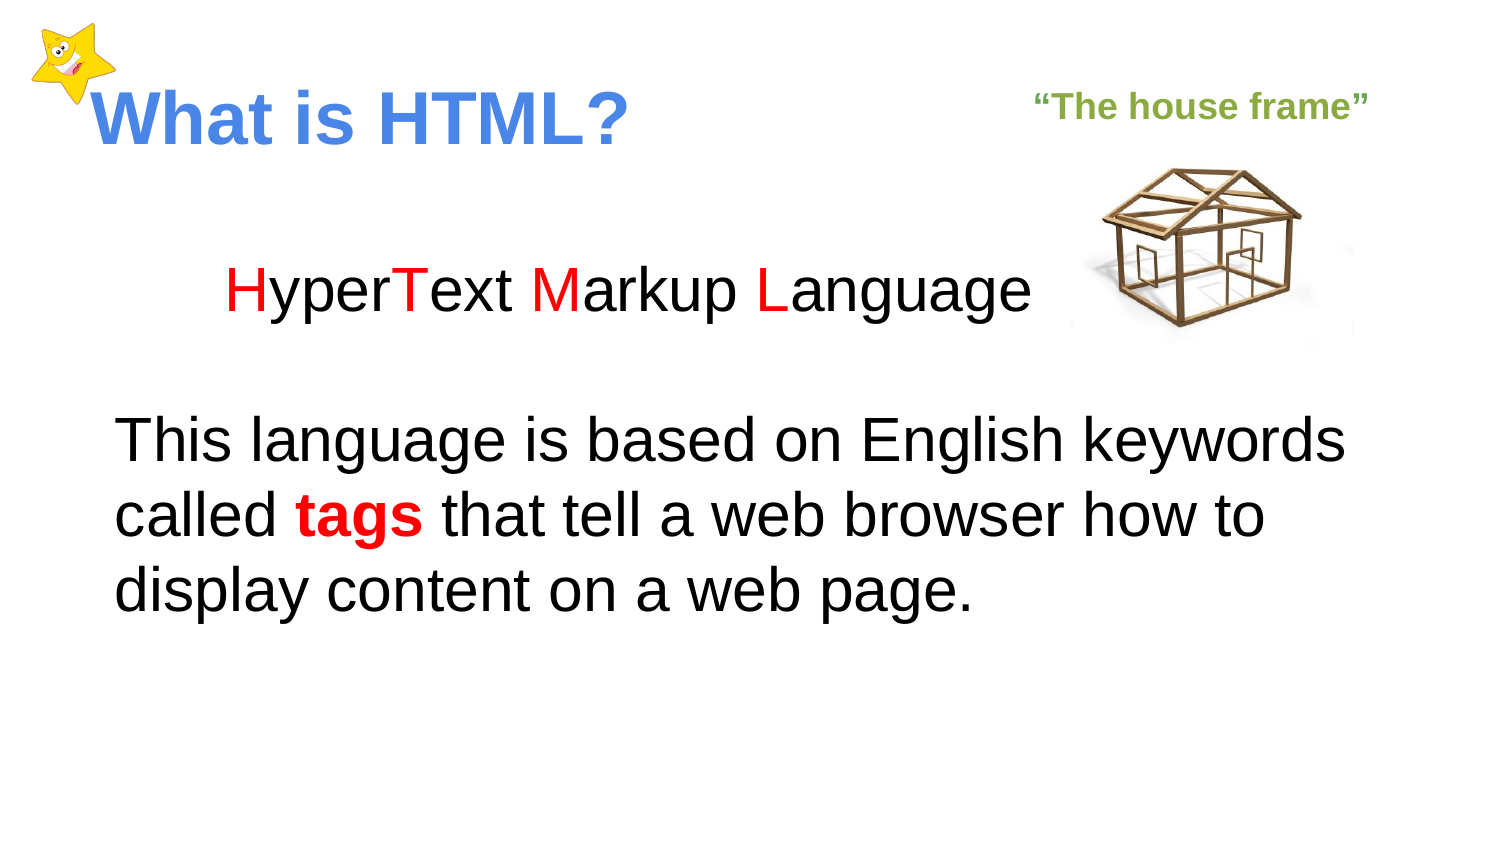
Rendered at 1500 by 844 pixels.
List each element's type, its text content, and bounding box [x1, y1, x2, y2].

text_box “The house frame” [1017, 0, 1500, 230]
picture [1070, 138, 1354, 351]
picture [12, 4, 126, 117]
list HyperText Markup Language This language is based on English keywords called tags that tell a web browser how to display content on a web page. [99, 159, 1450, 771]
title What is HTML? [75, 33, 1017, 175]
